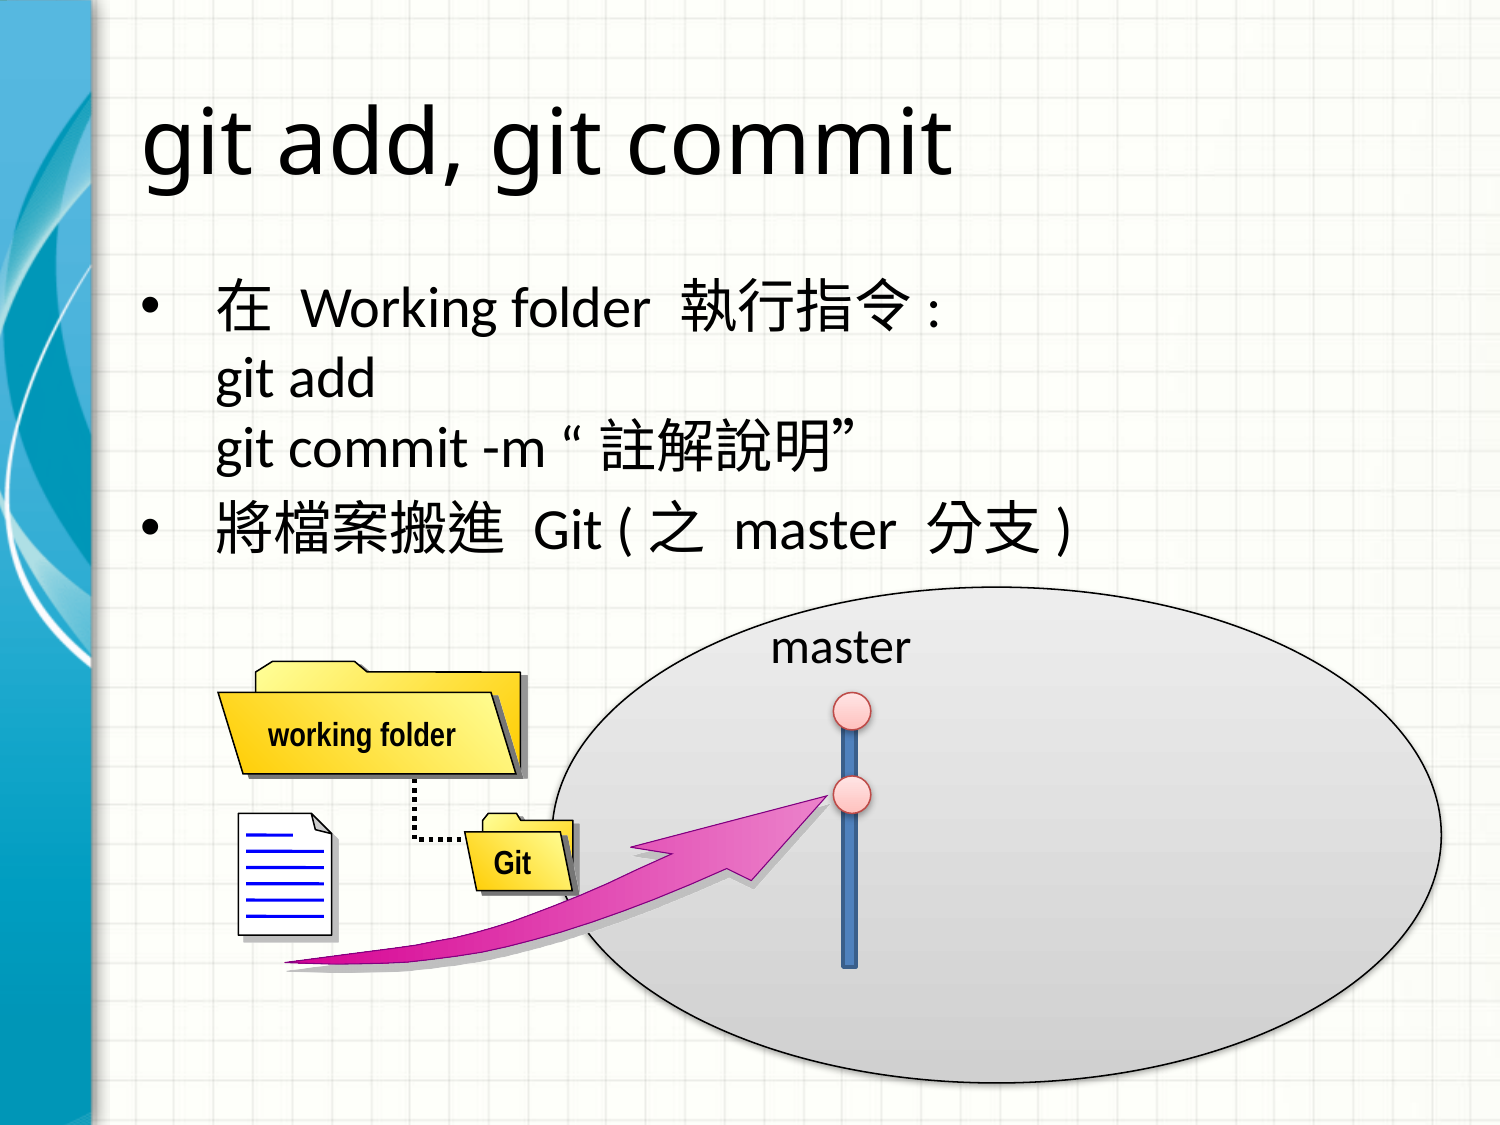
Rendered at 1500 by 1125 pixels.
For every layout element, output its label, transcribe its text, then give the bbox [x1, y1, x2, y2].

picture [0, 0, 1500, 1125]
text_box Git [464, 831, 573, 891]
text_box [255, 661, 521, 769]
text_box [619, 967, 1375, 1084]
text_box working folder [218, 692, 516, 774]
text_box [482, 813, 573, 860]
text_box [832, 775, 872, 815]
text_box [832, 691, 872, 731]
text_box [284, 795, 827, 965]
list 在 Working folder 執行指令: git add git commit -m “註解說明” 將檔案搬進 Git (之 master 分支) [125, 261, 1450, 967]
title git add, git commit [125, 44, 1450, 232]
text_box master [755, 606, 927, 682]
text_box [238, 813, 332, 936]
